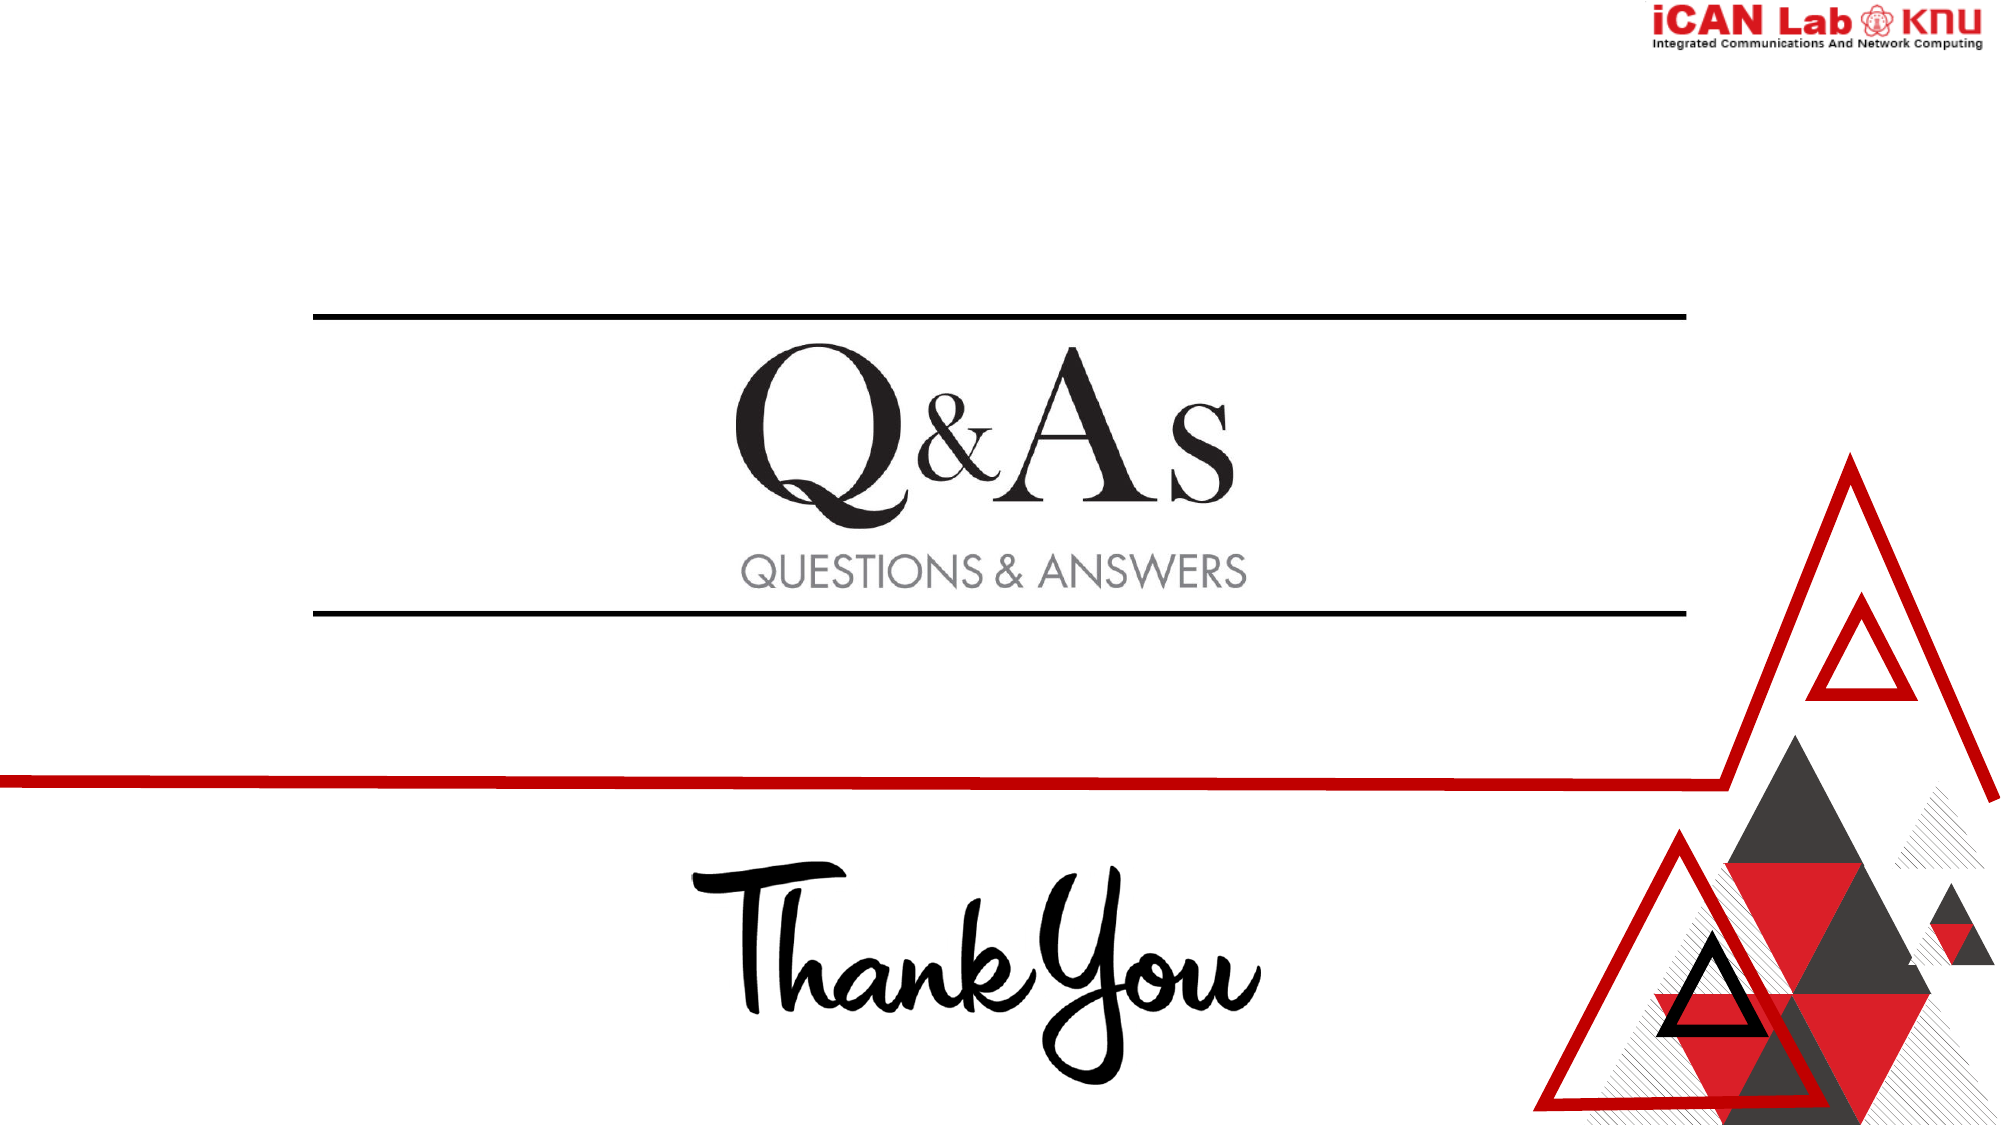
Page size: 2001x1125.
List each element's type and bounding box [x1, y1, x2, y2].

picture [1645, 1, 1988, 54]
picture [671, 839, 1283, 1107]
picture [313, 237, 1687, 687]
